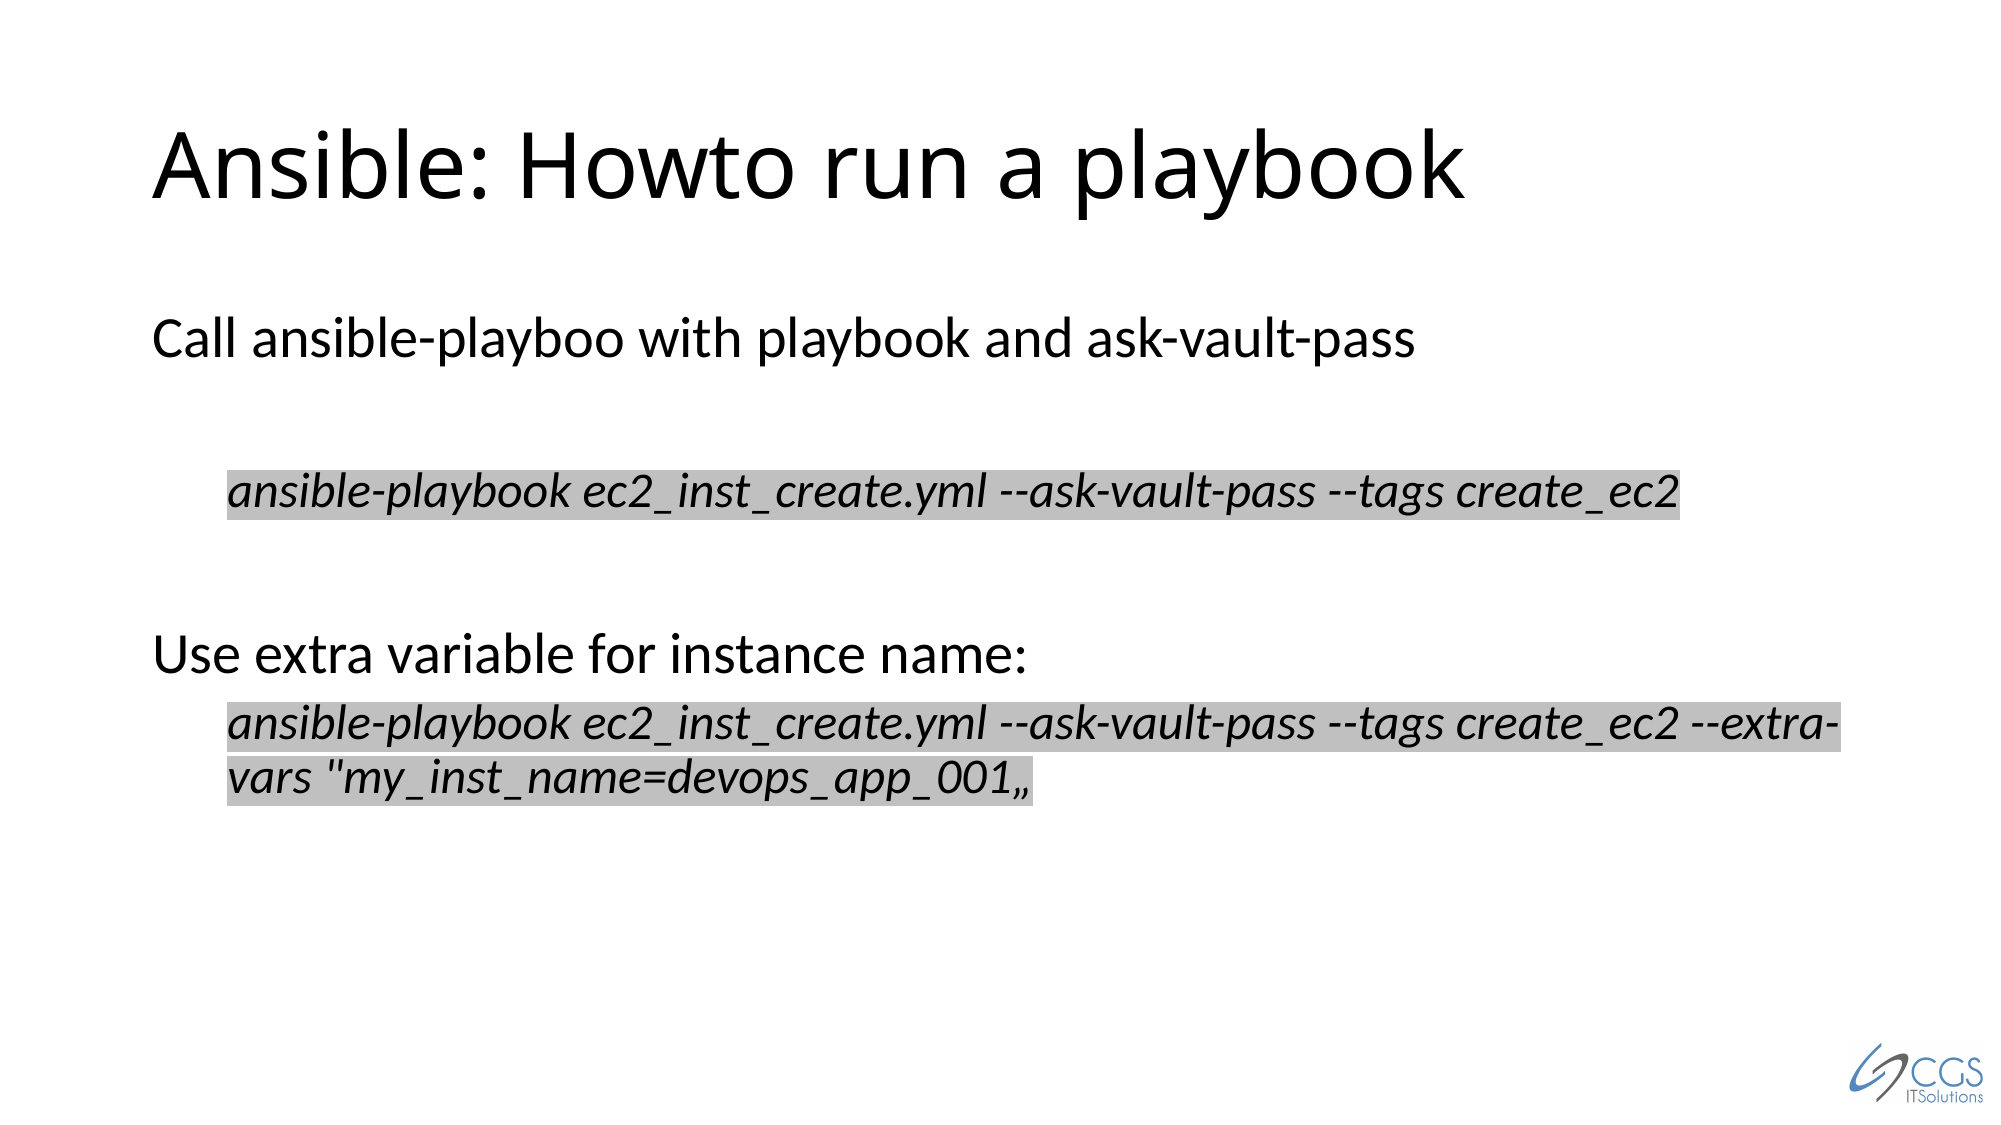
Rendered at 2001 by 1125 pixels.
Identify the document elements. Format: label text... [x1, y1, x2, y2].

title Ansible: Howto run a playbook [137, 59, 1863, 278]
list Call ansible-playboo with playbook and ask-vault-pass ansible-playbook ec2_inst_create.yml --ask-vault-pass --tags create_ec2 Use extra variable for instance name: ansible-playbook ec2_inst_create.yml --ask-vault-pass --tags create_ec2 --extra-vars "my_inst_name=devops_app_001„ [137, 299, 1863, 1014]
picture [1849, 1042, 1983, 1103]
